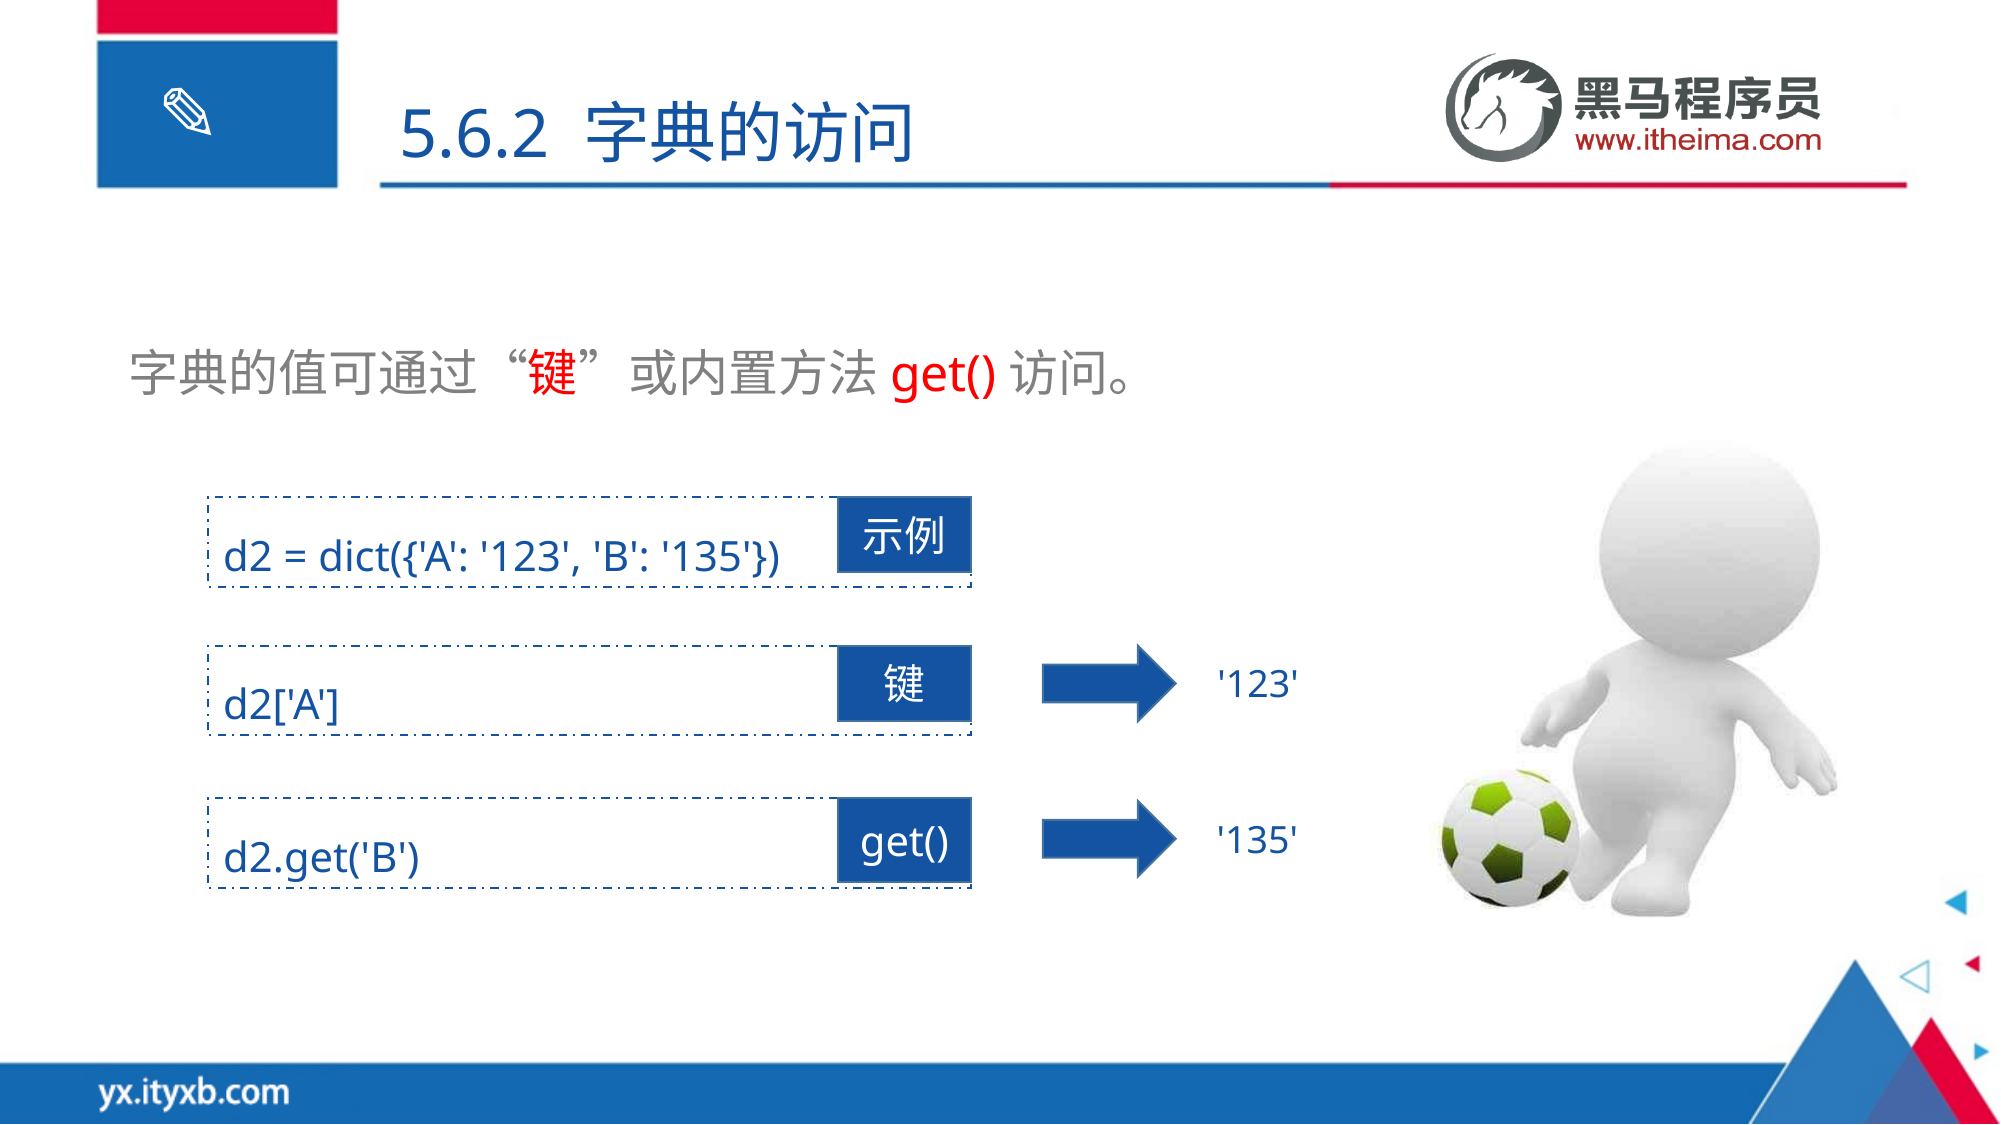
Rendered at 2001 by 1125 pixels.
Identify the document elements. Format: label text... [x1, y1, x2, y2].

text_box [208, 798, 971, 882]
text_box '135' [1201, 808, 1314, 869]
text_box [1041, 643, 1178, 724]
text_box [208, 645, 971, 728]
text_box [1041, 798, 1178, 879]
picture [0, 0, 2000, 1124]
title 5.6.2 字典的访问 [384, 34, 1534, 238]
text_box 字典的值可通过“键”或内置方法get()访问。 [113, 303, 1920, 409]
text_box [208, 496, 971, 579]
text_box '123' [1202, 653, 1324, 713]
